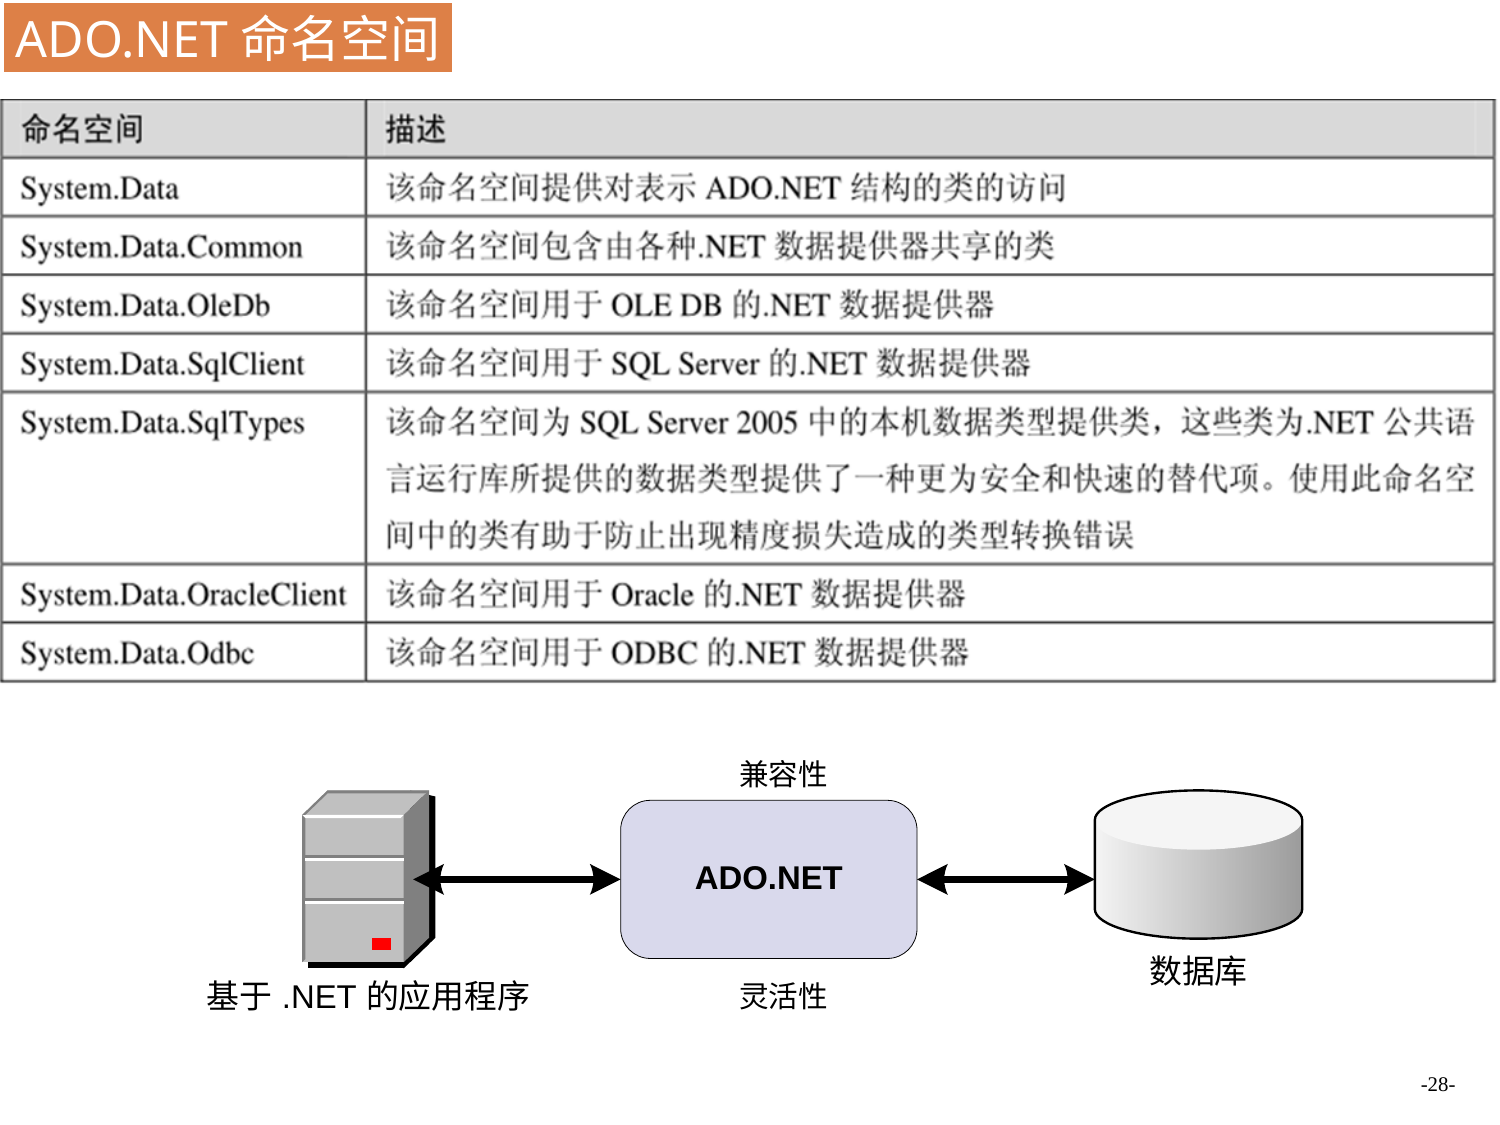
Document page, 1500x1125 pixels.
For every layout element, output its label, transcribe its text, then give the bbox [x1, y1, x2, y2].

text_box ADO.NET命名空间 [0, 0, 458, 78]
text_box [162, 724, 1309, 1057]
slide_number -28- [1364, 1058, 1471, 1103]
picture [0, 99, 1500, 688]
